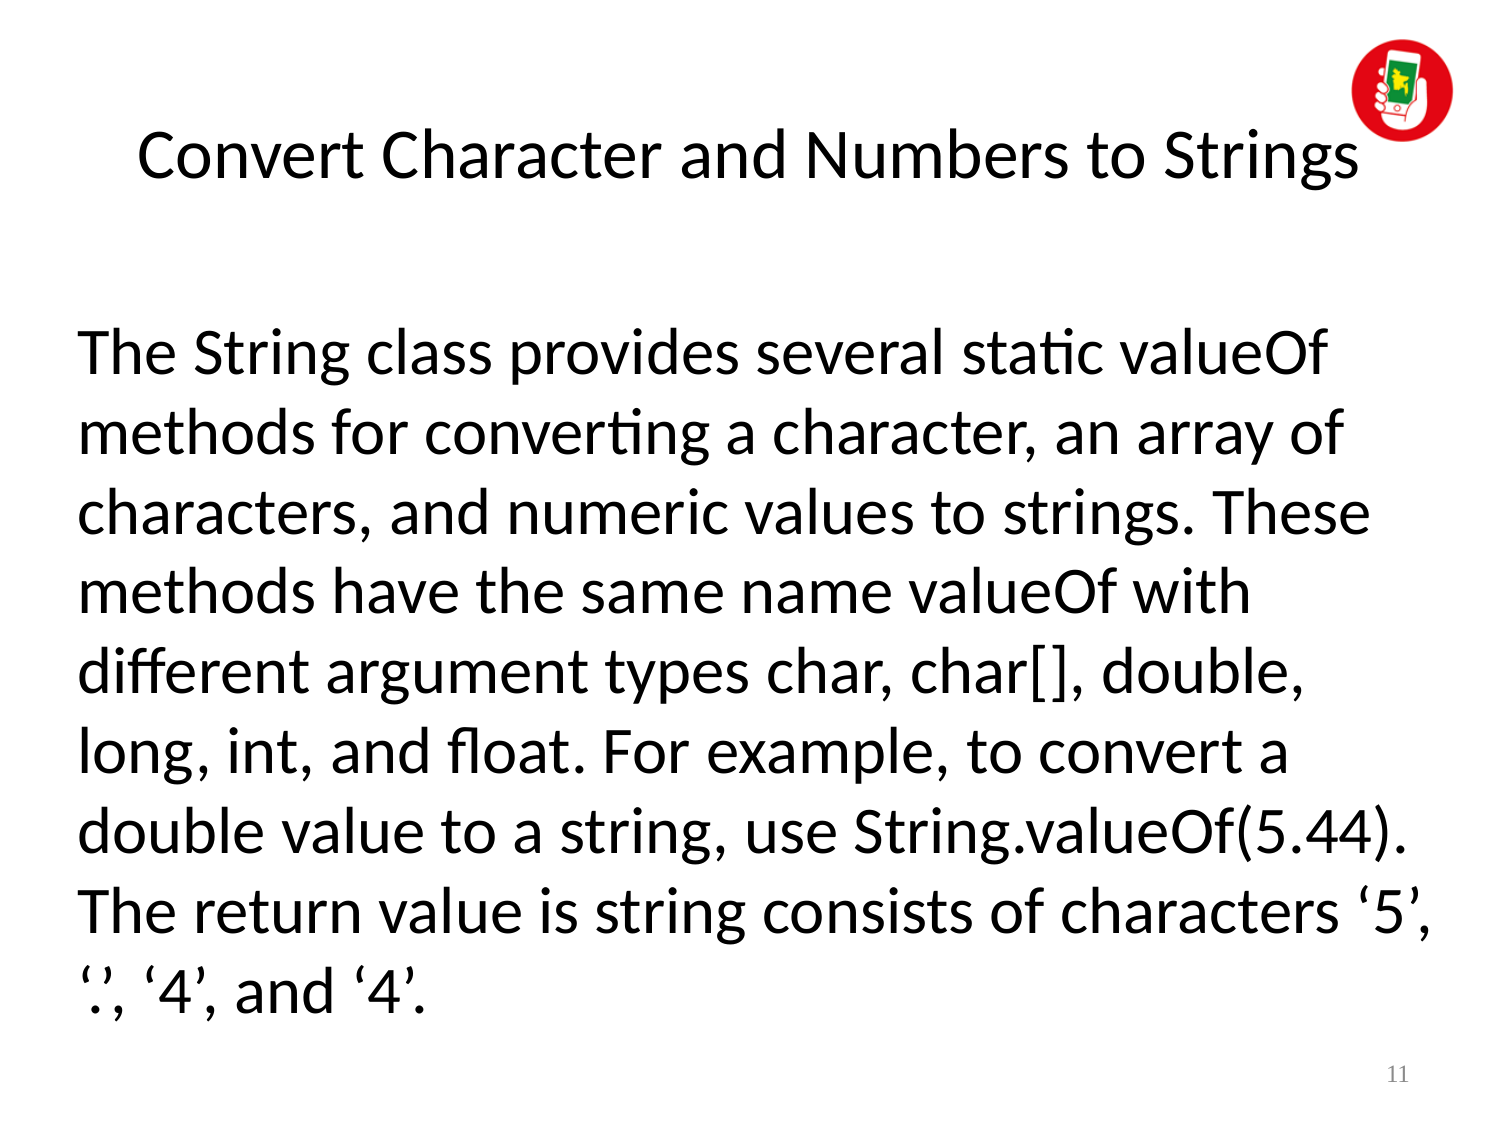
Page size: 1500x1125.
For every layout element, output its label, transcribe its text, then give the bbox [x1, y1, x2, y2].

title Convert Character and Numbers to Strings [112, 62, 1388, 238]
slide_number 11 [1074, 1042, 1425, 1103]
picture [1350, 37, 1455, 143]
list The String class provides several static valueOf methods for converting a character, an array of characters, and numeric values to strings. These methods have the same name valueOf with different argument types char, char[], double, long, int, and float. For example, to convert a double value to a string, use String.valueOf(5.44). The return value is string consists of characters ‘5’, ‘.’, ‘4’, and ‘4’. [62, 299, 1463, 1075]
